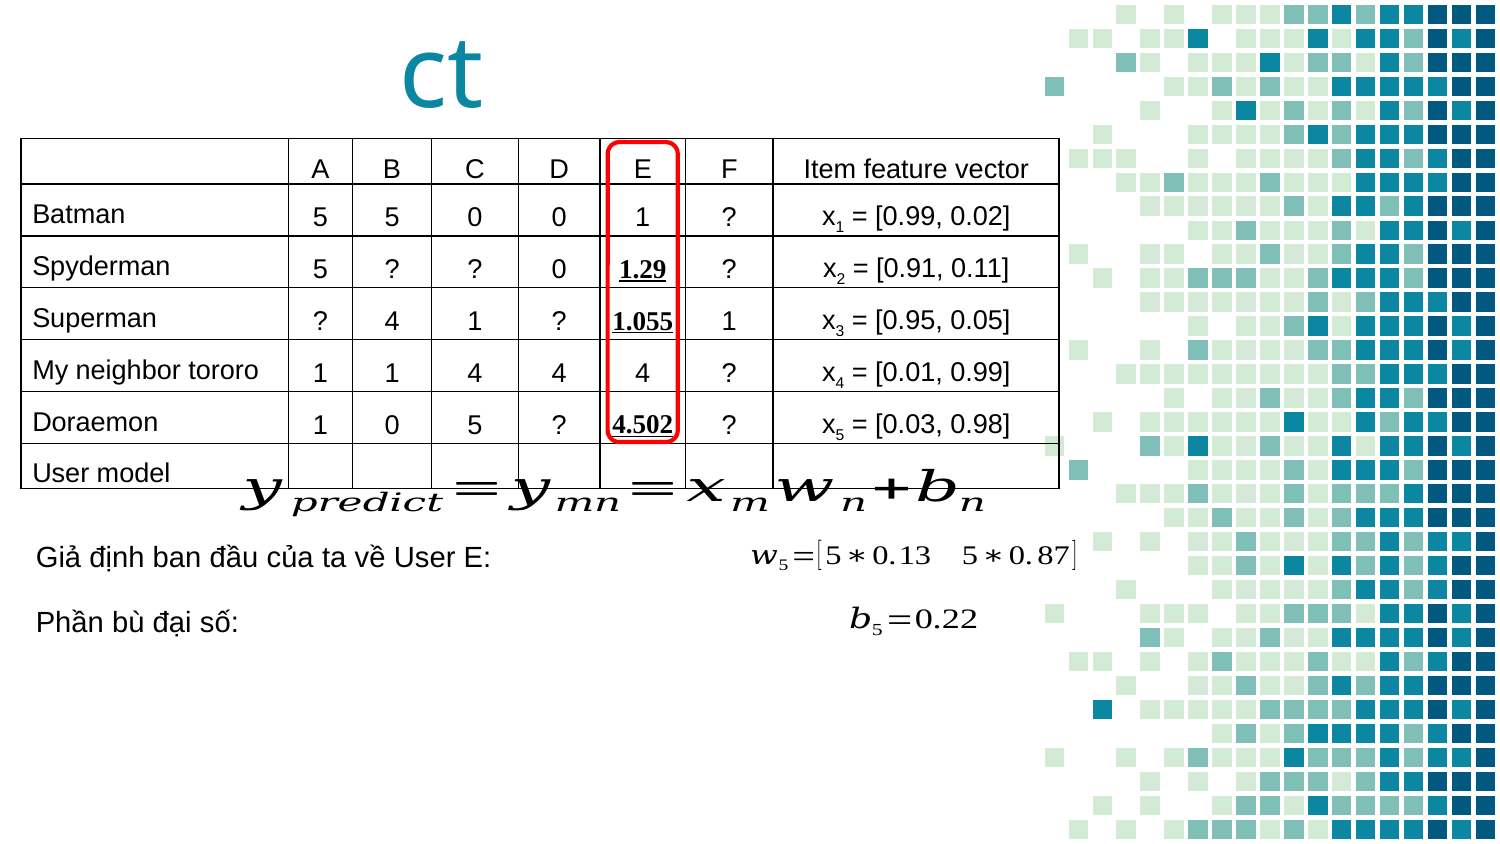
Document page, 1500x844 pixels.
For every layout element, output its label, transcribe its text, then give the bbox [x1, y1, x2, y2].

text_box [605, 139, 680, 445]
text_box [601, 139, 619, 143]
text_box Giả định ban đầu của ta về User E: [21, 531, 731, 581]
text_box Predict [384, 139, 431, 143]
text_box Predict [432, 139, 518, 143]
text_box Phần bù đại số: [21, 595, 731, 646]
text_box Predict [519, 139, 599, 143]
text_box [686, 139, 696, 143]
text_box Predict [384, 1, 696, 138]
text_box Predict [627, 139, 685, 143]
